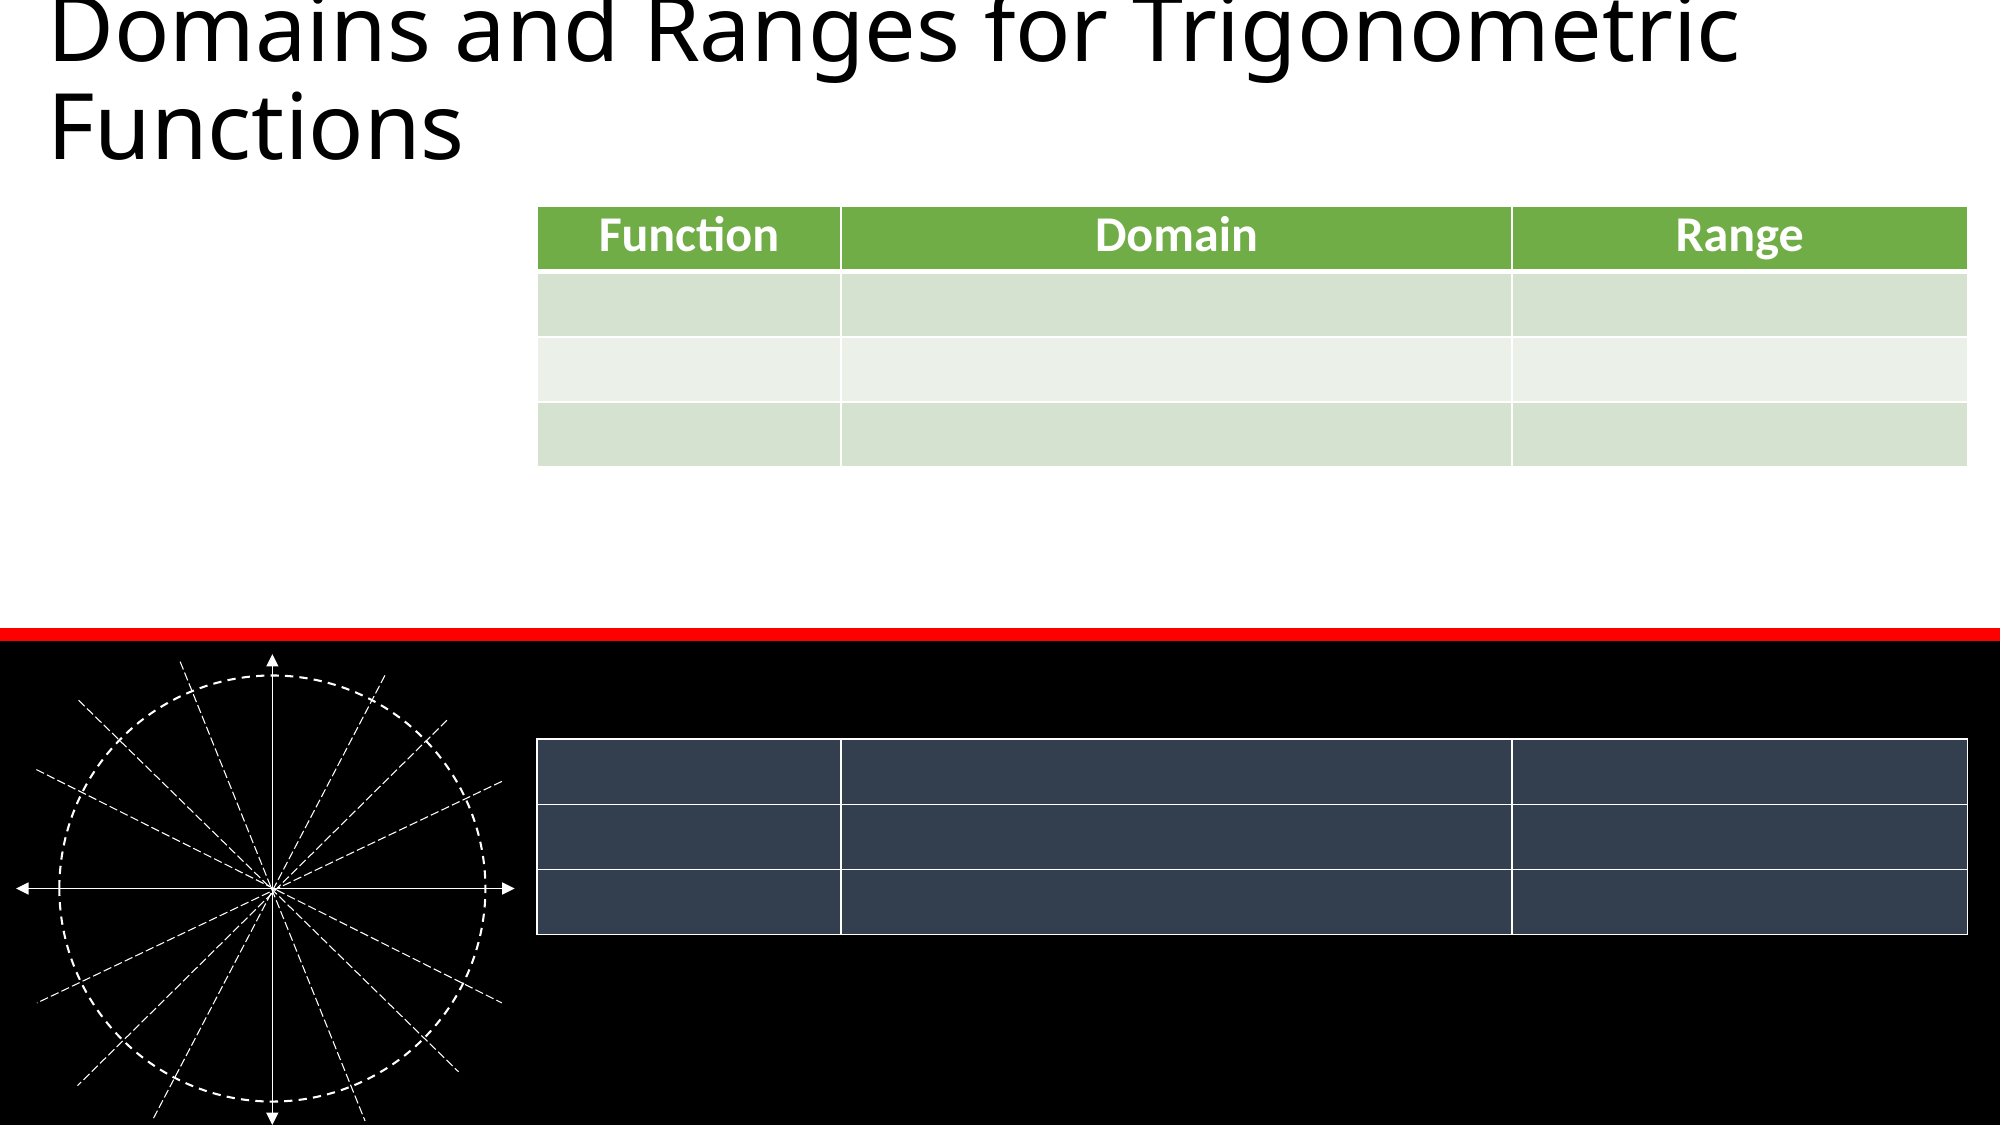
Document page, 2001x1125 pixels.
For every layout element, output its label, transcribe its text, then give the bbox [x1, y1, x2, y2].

title Domains and Ranges for Trigonometric Functions [32, 0, 1968, 190]
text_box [16, 654, 515, 1125]
text_box [0, 641, 2000, 1125]
